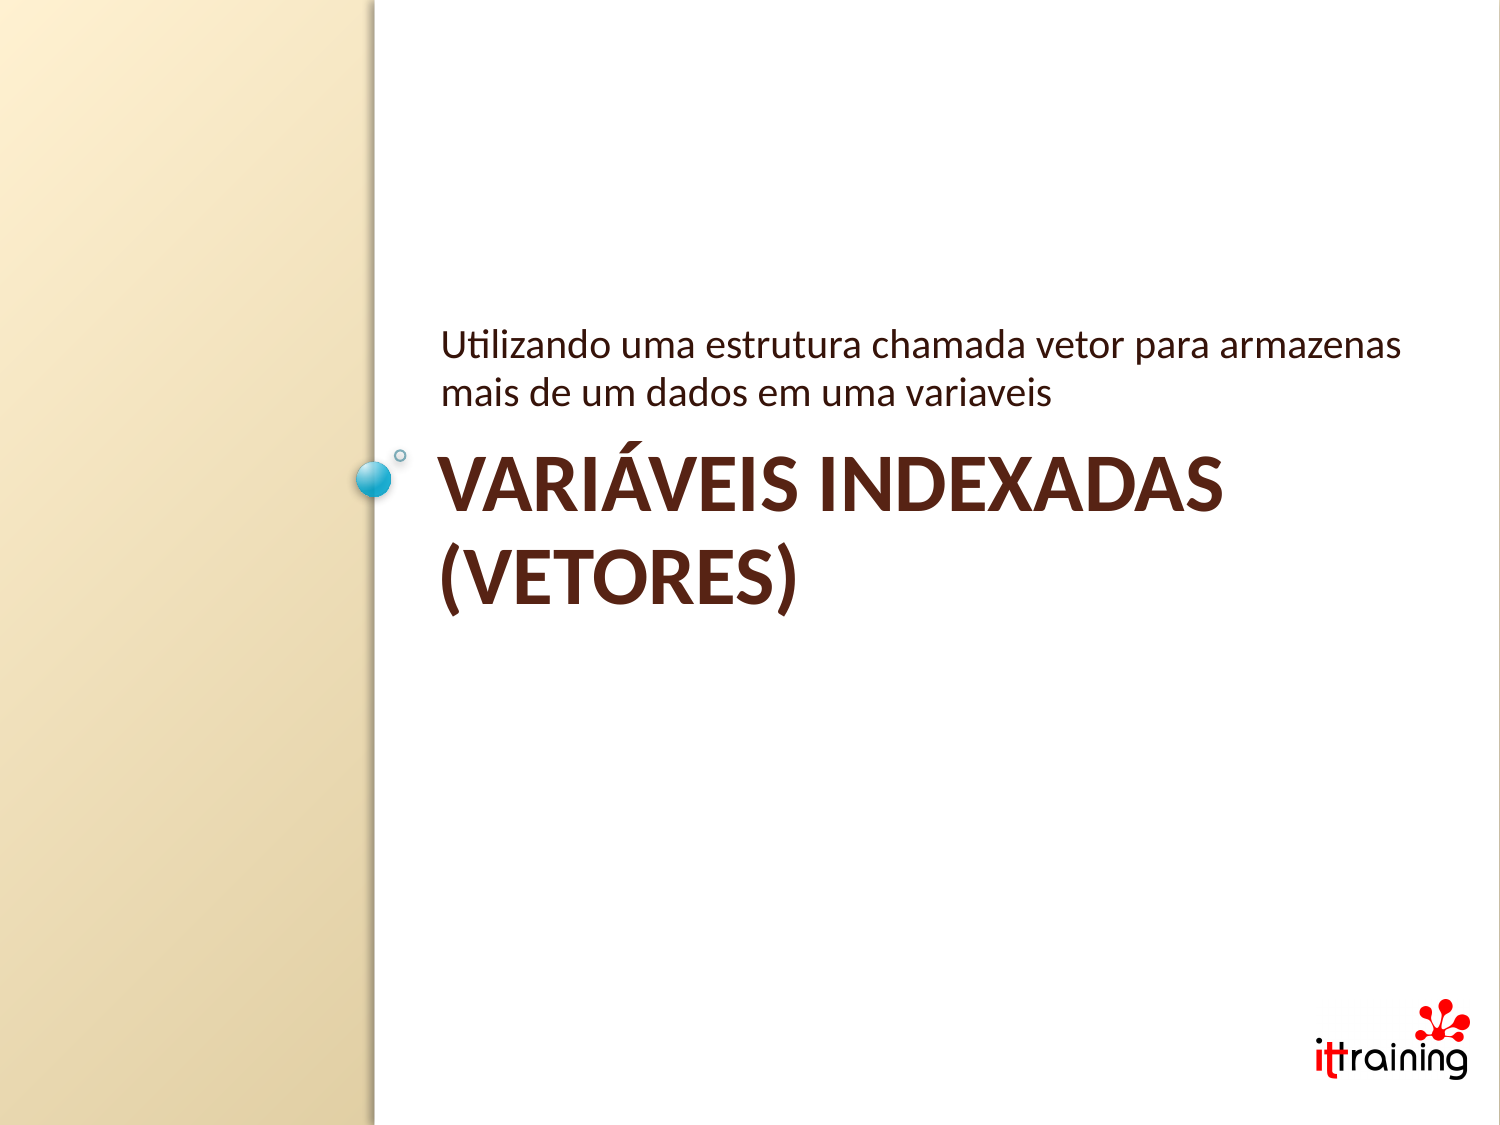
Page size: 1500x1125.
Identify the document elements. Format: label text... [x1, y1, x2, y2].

list Utilizando uma estrutura chamada vetor para armazenas mais de um dados em uma variaveis [422, 174, 1473, 423]
title Variáveis indexadas (vetores) [422, 426, 1473, 802]
picture [1316, 999, 1470, 1080]
